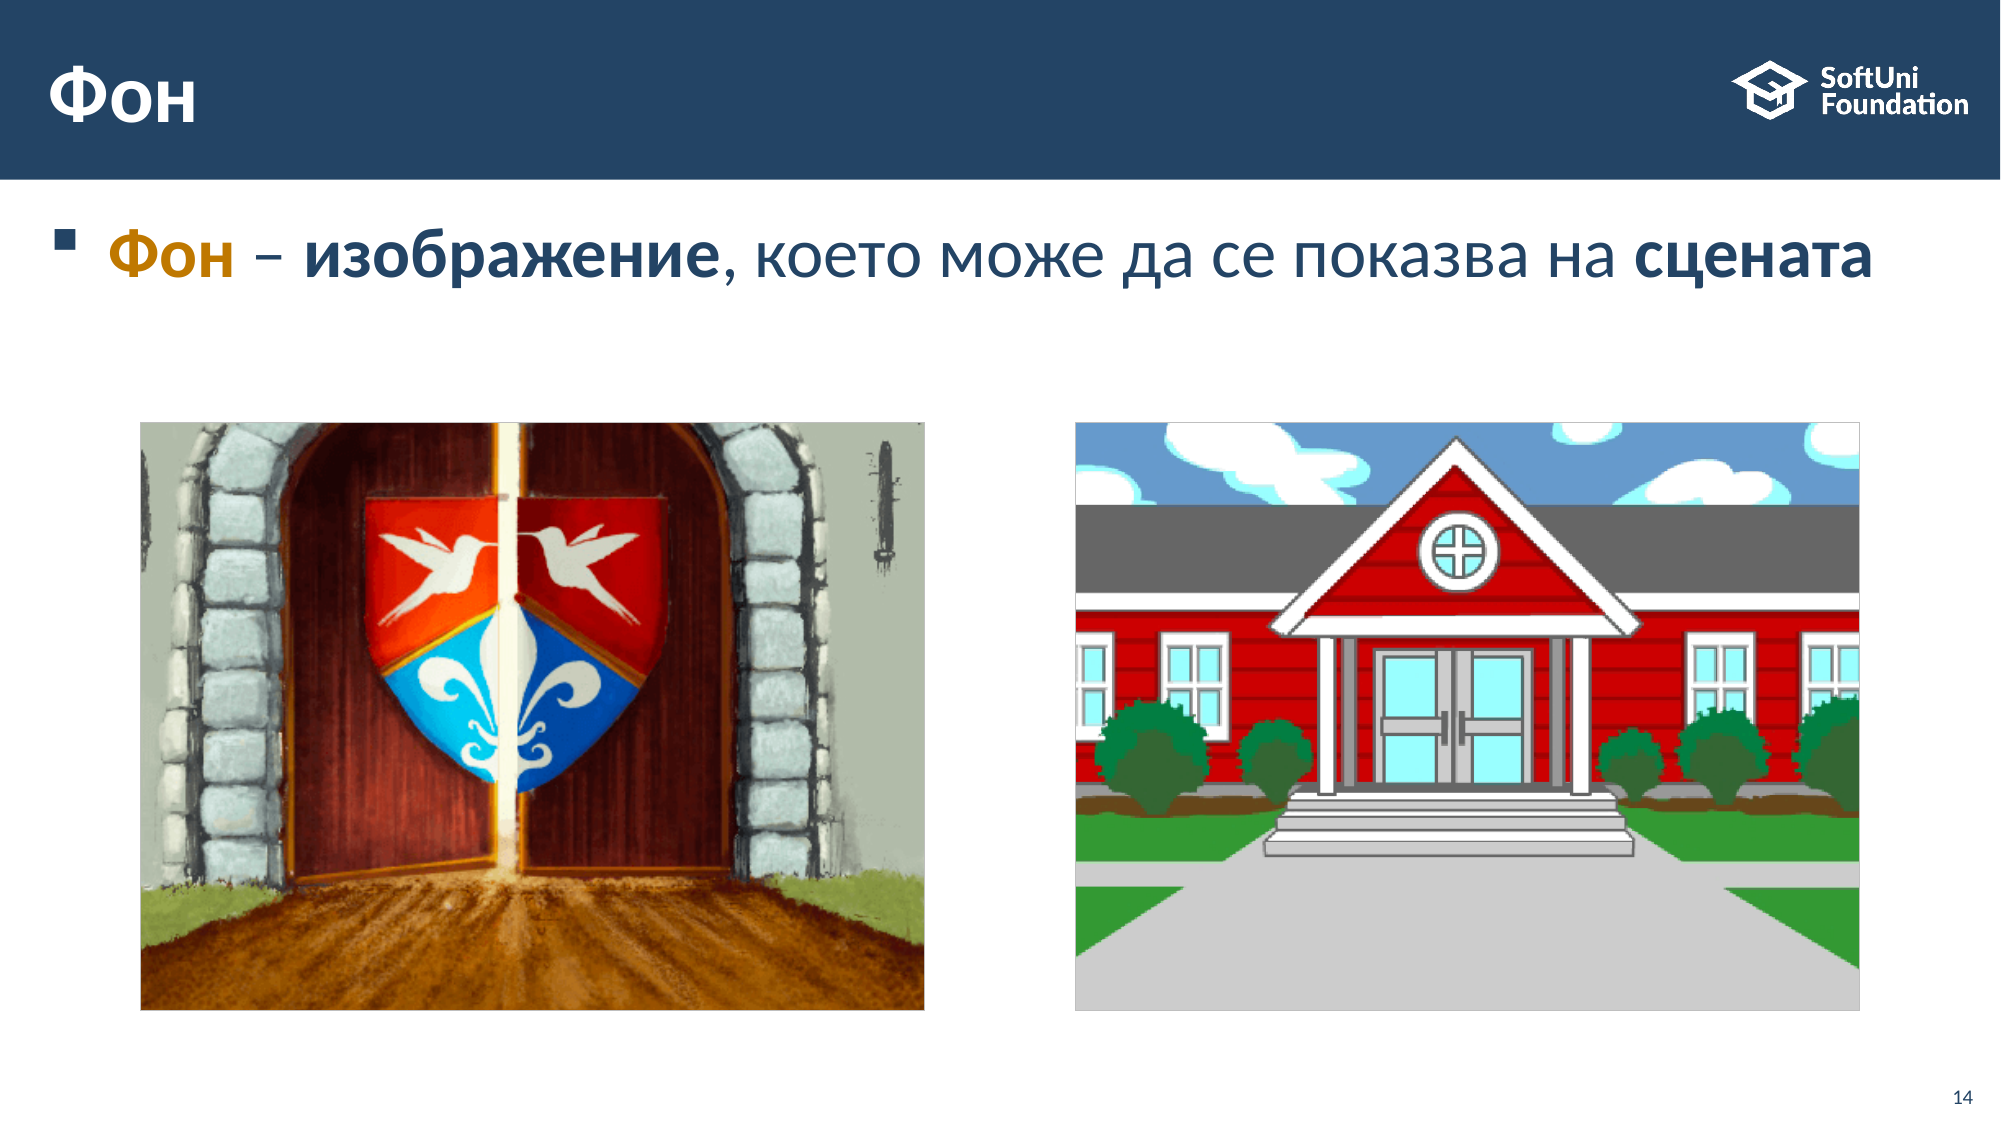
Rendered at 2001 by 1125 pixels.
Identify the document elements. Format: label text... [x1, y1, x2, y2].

title Фон [31, 16, 1716, 162]
list Фон – изображение, което може да се показва на сцената [31, 196, 1968, 1050]
slide_number 14 [1927, 1067, 1989, 1117]
picture [1731, 60, 1968, 120]
picture [140, 422, 925, 1012]
picture [1075, 422, 1860, 1012]
